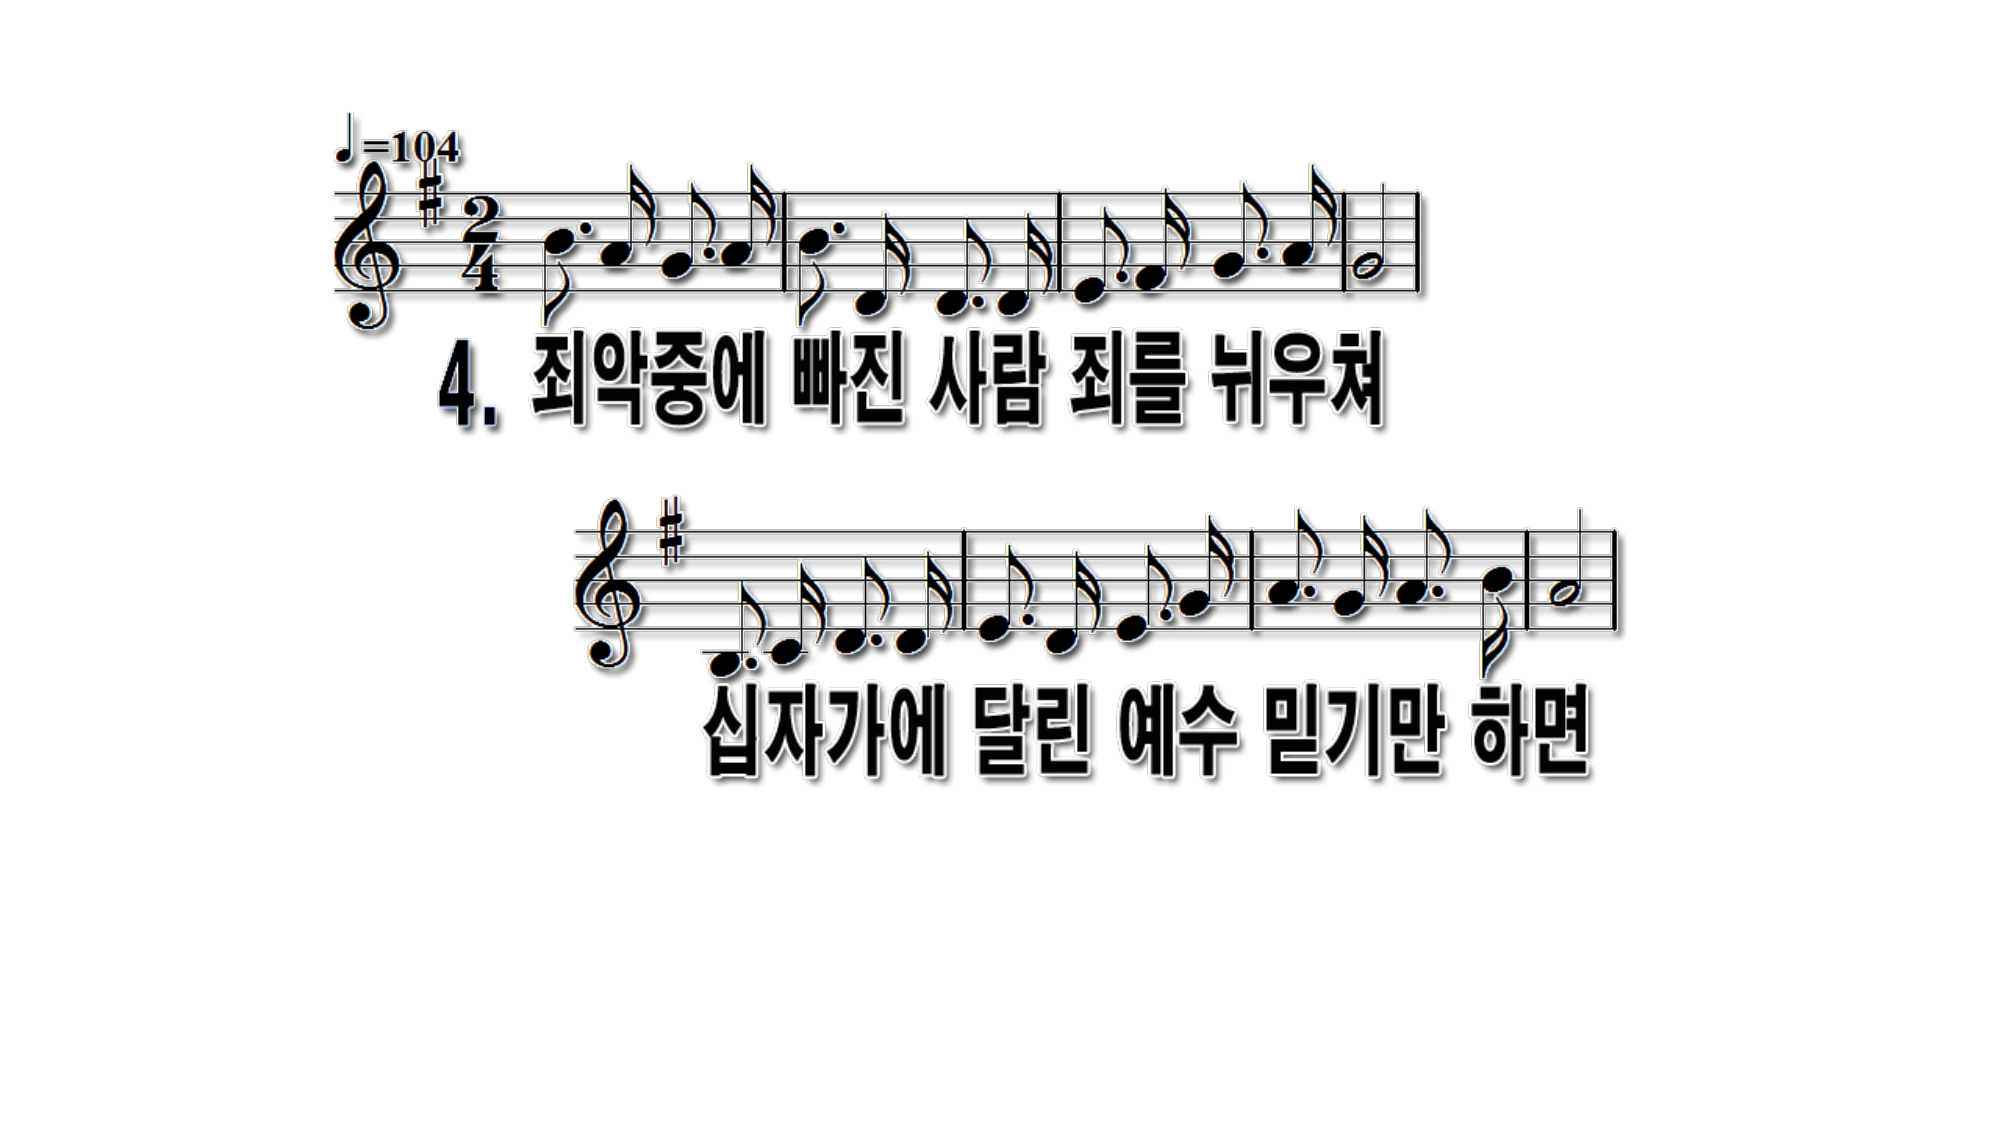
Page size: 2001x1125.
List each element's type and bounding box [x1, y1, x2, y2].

picture [249, 0, 1750, 835]
